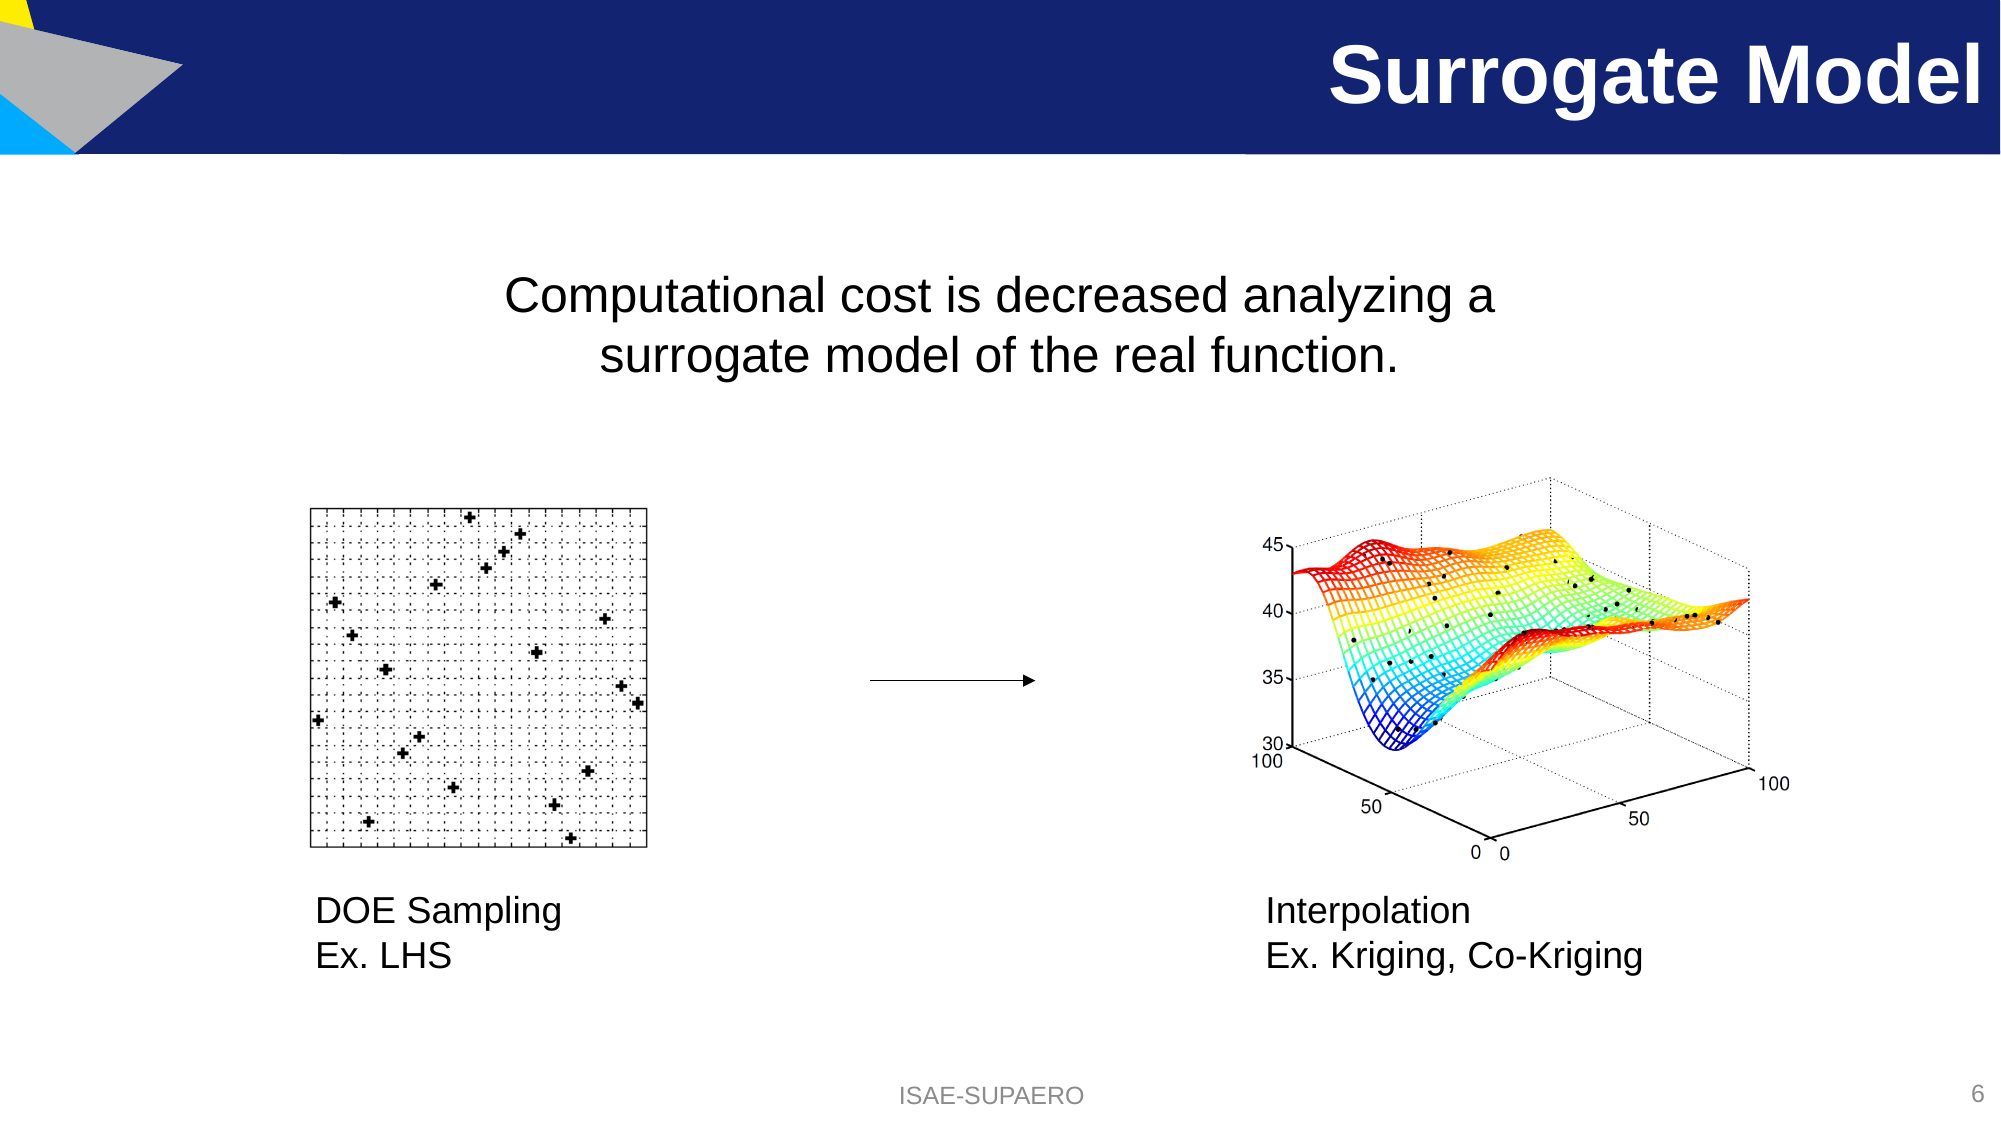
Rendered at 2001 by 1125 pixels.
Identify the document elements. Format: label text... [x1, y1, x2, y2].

slide_number 6 [1550, 1062, 2000, 1122]
footer ISAE-SUPAERO [654, 1065, 1330, 1125]
title Surrogate Model [107, 0, 2000, 154]
text_box Computational cost is decreased analyzing a surrogate model of the real function. [486, 255, 1514, 390]
picture [1250, 474, 1793, 864]
text_box Interpolation Ex. Kriging, Co-Kriging [1250, 878, 1806, 984]
text_box DOE Sampling Ex. LHS [300, 878, 927, 984]
picture [299, 503, 655, 858]
